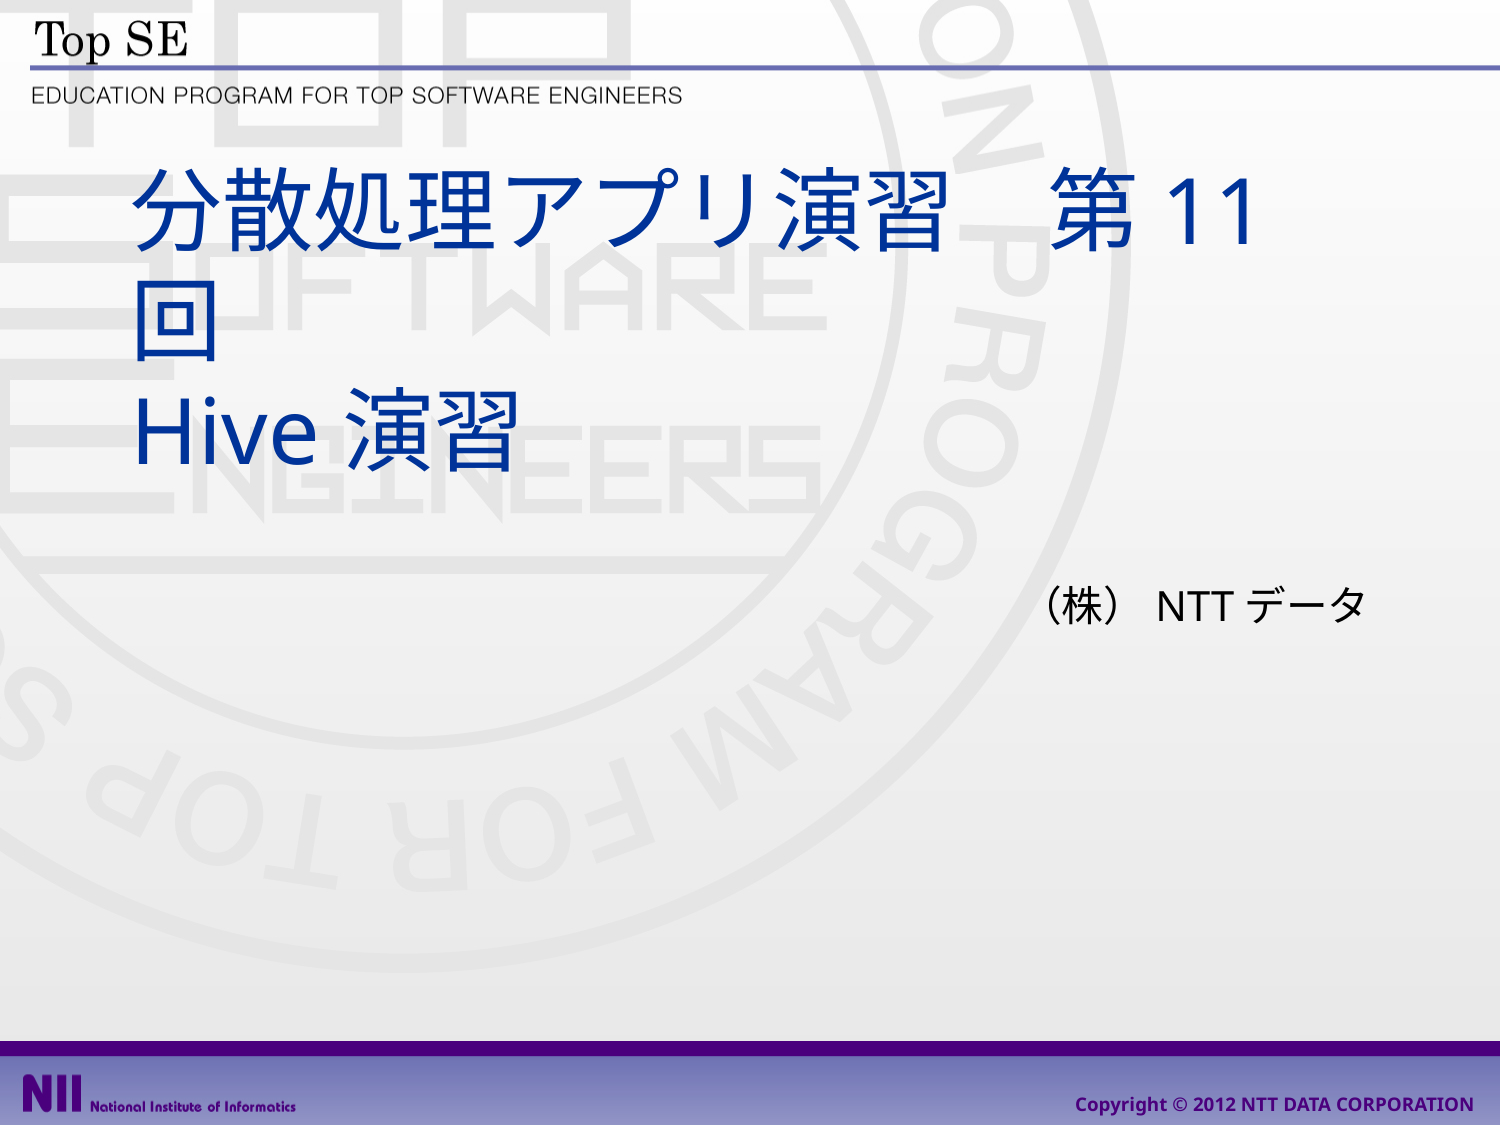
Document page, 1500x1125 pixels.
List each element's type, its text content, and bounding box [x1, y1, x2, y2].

footer Copyright © 2012 NTT DATA CORPORATION [1021, 1084, 1490, 1116]
subtitle （株）NTTデータ [324, 571, 1385, 811]
title 分散処理アプリ演習 第11回 Hive演習 [115, 198, 1385, 438]
picture [0, 0, 1500, 1125]
